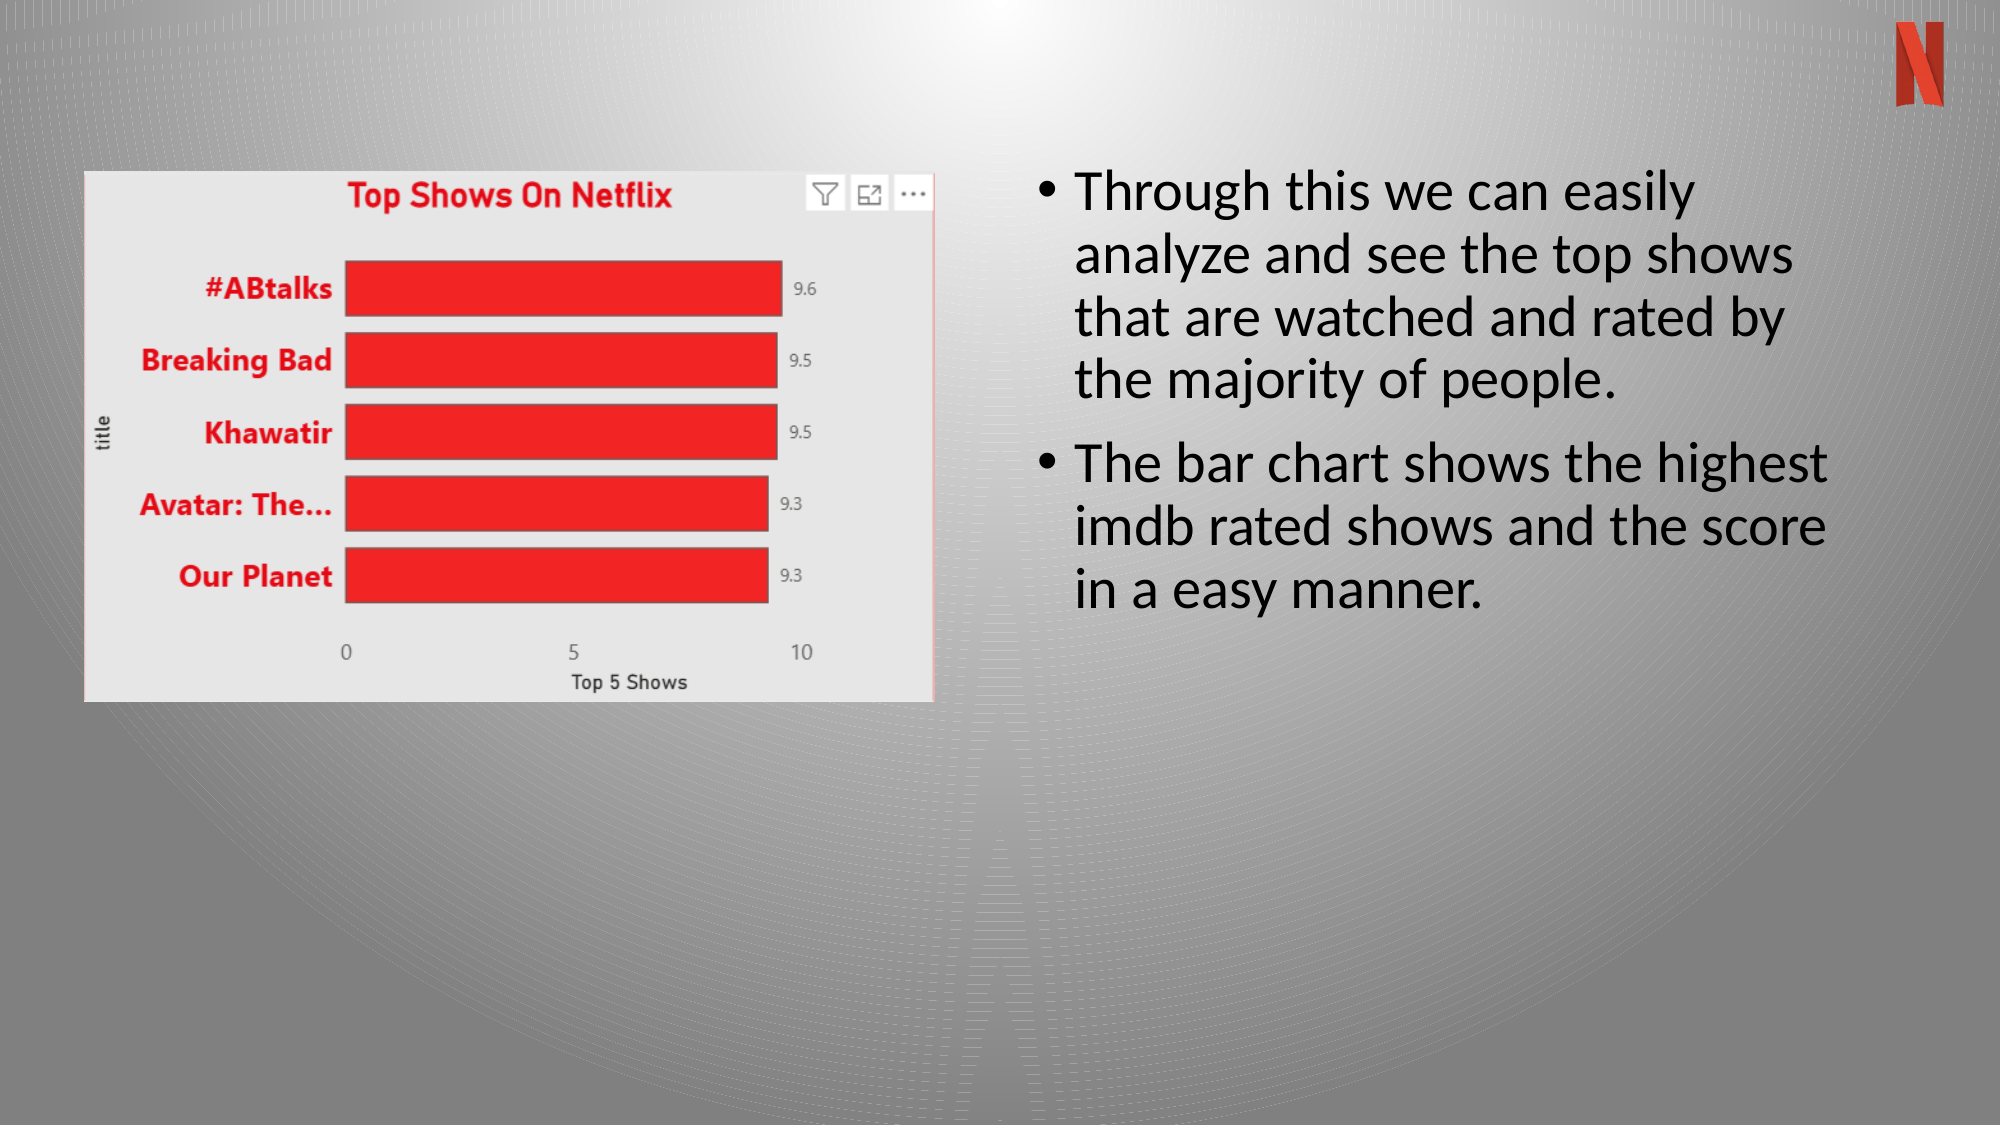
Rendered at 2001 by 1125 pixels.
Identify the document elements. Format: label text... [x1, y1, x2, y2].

list Through this we can easily analyze and see the top shows that are watched and rated by the majority of people. The bar chart shows the highest imdb rated shows and the score in a easy manner. [1022, 152, 1873, 747]
picture [1812, 0, 2000, 175]
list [87, 175, 933, 700]
